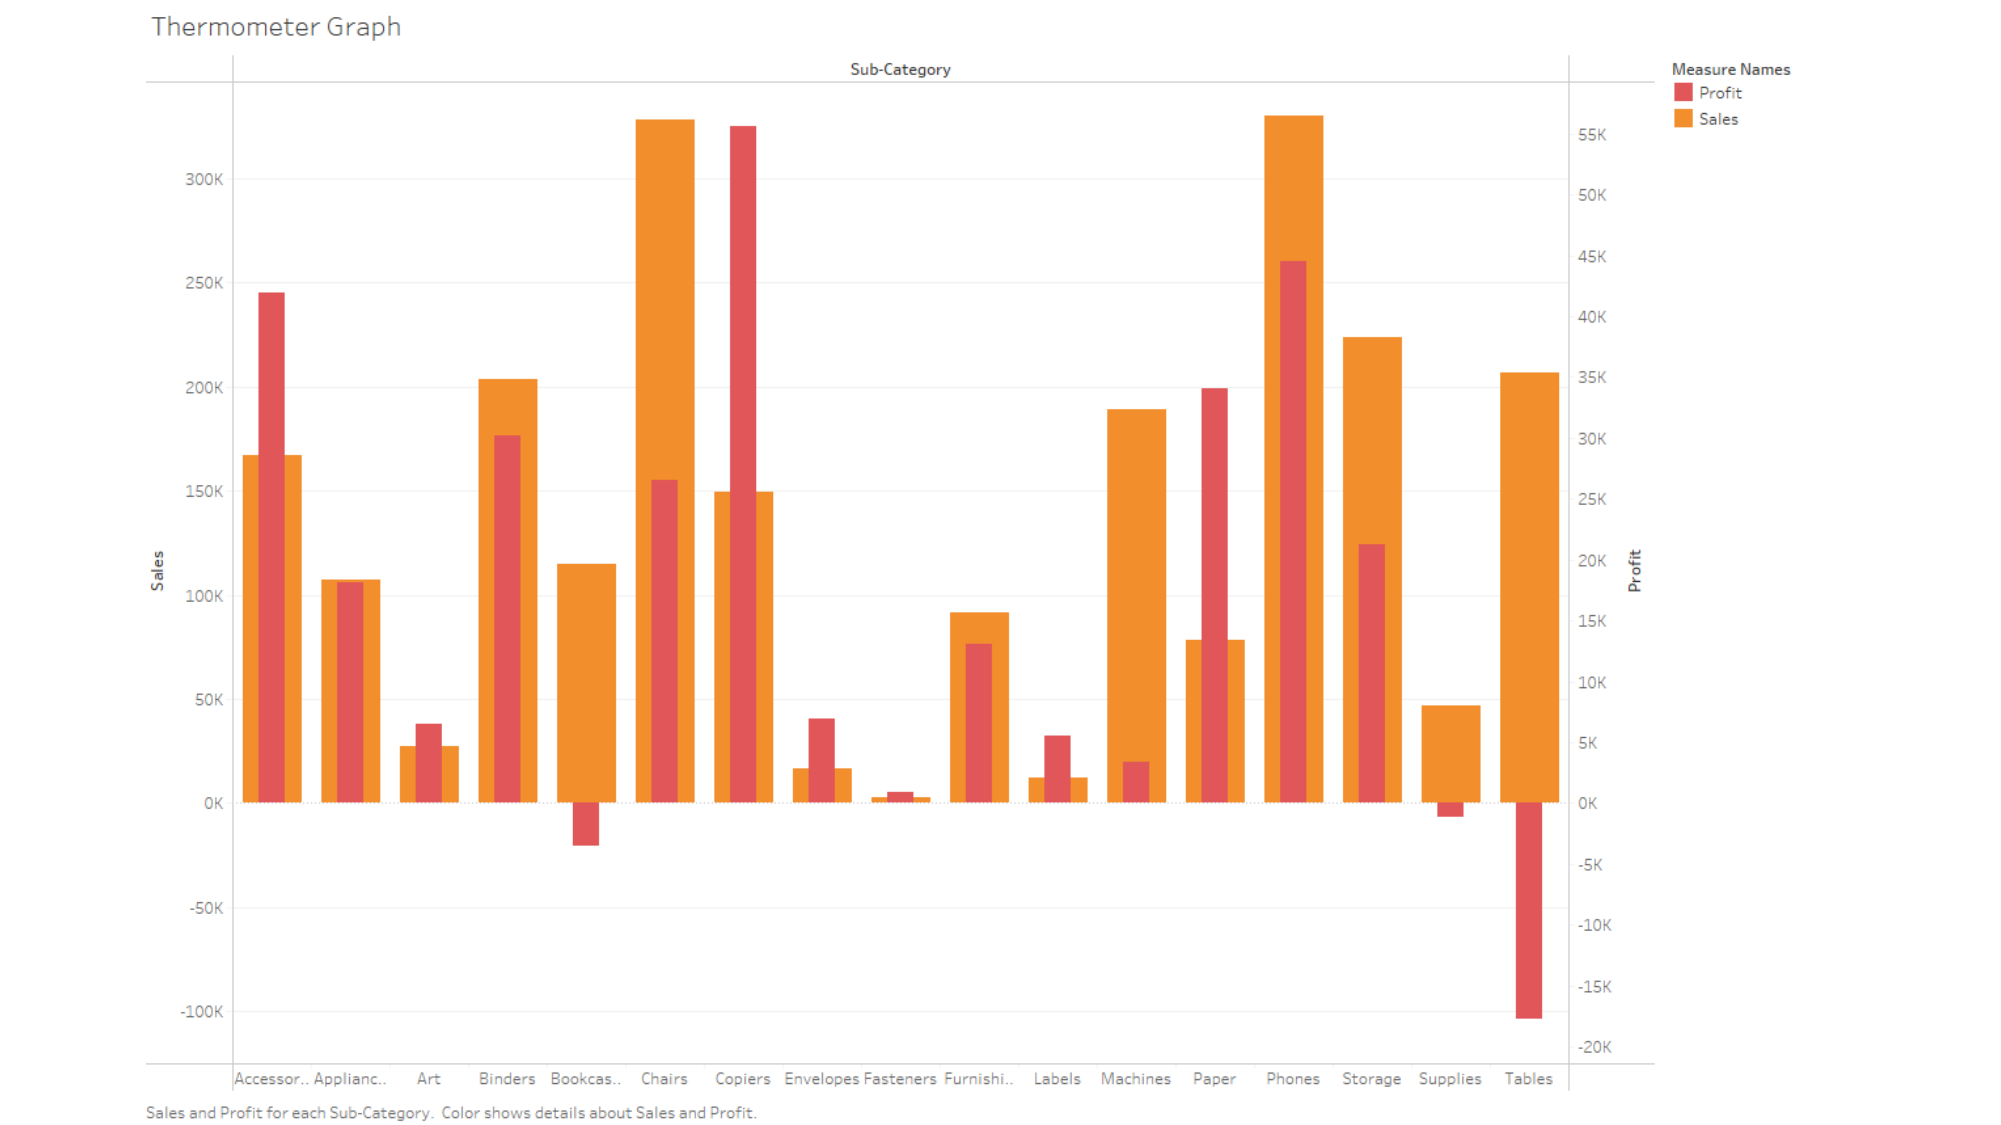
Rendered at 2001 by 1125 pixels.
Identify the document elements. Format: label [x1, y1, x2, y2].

picture [146, 0, 1854, 1125]
